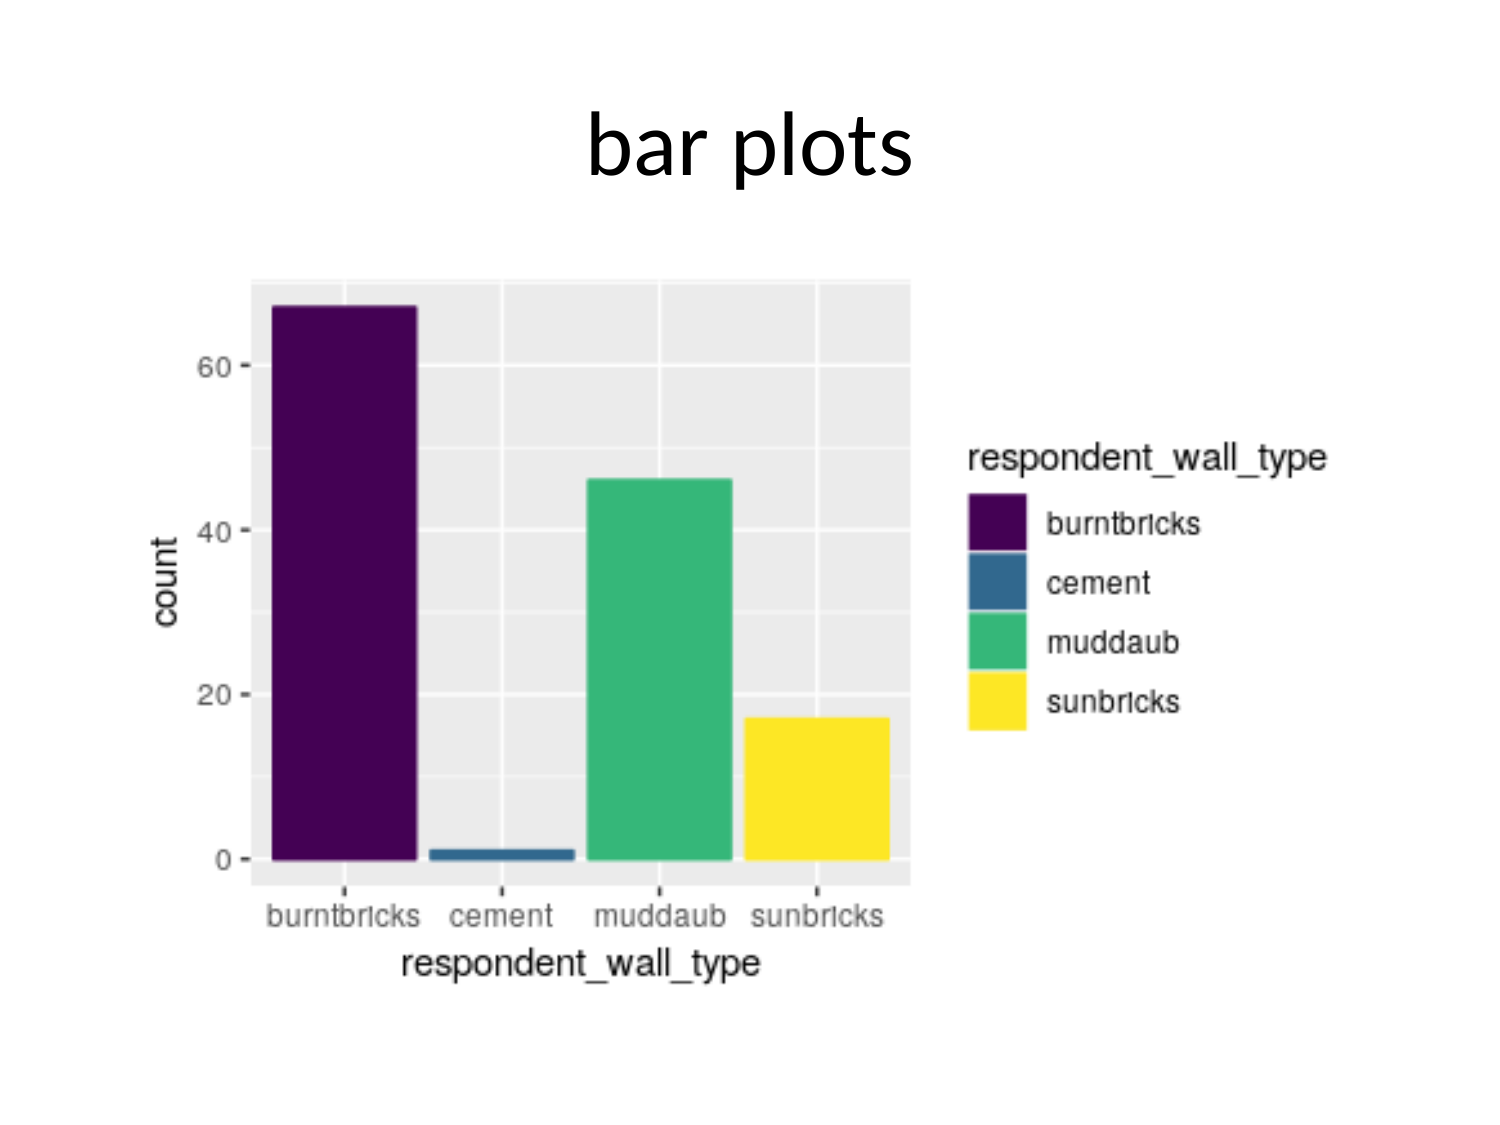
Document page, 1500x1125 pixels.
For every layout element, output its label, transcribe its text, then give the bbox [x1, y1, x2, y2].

title bar plots [75, 45, 1425, 233]
picture [130, 262, 1367, 1005]
